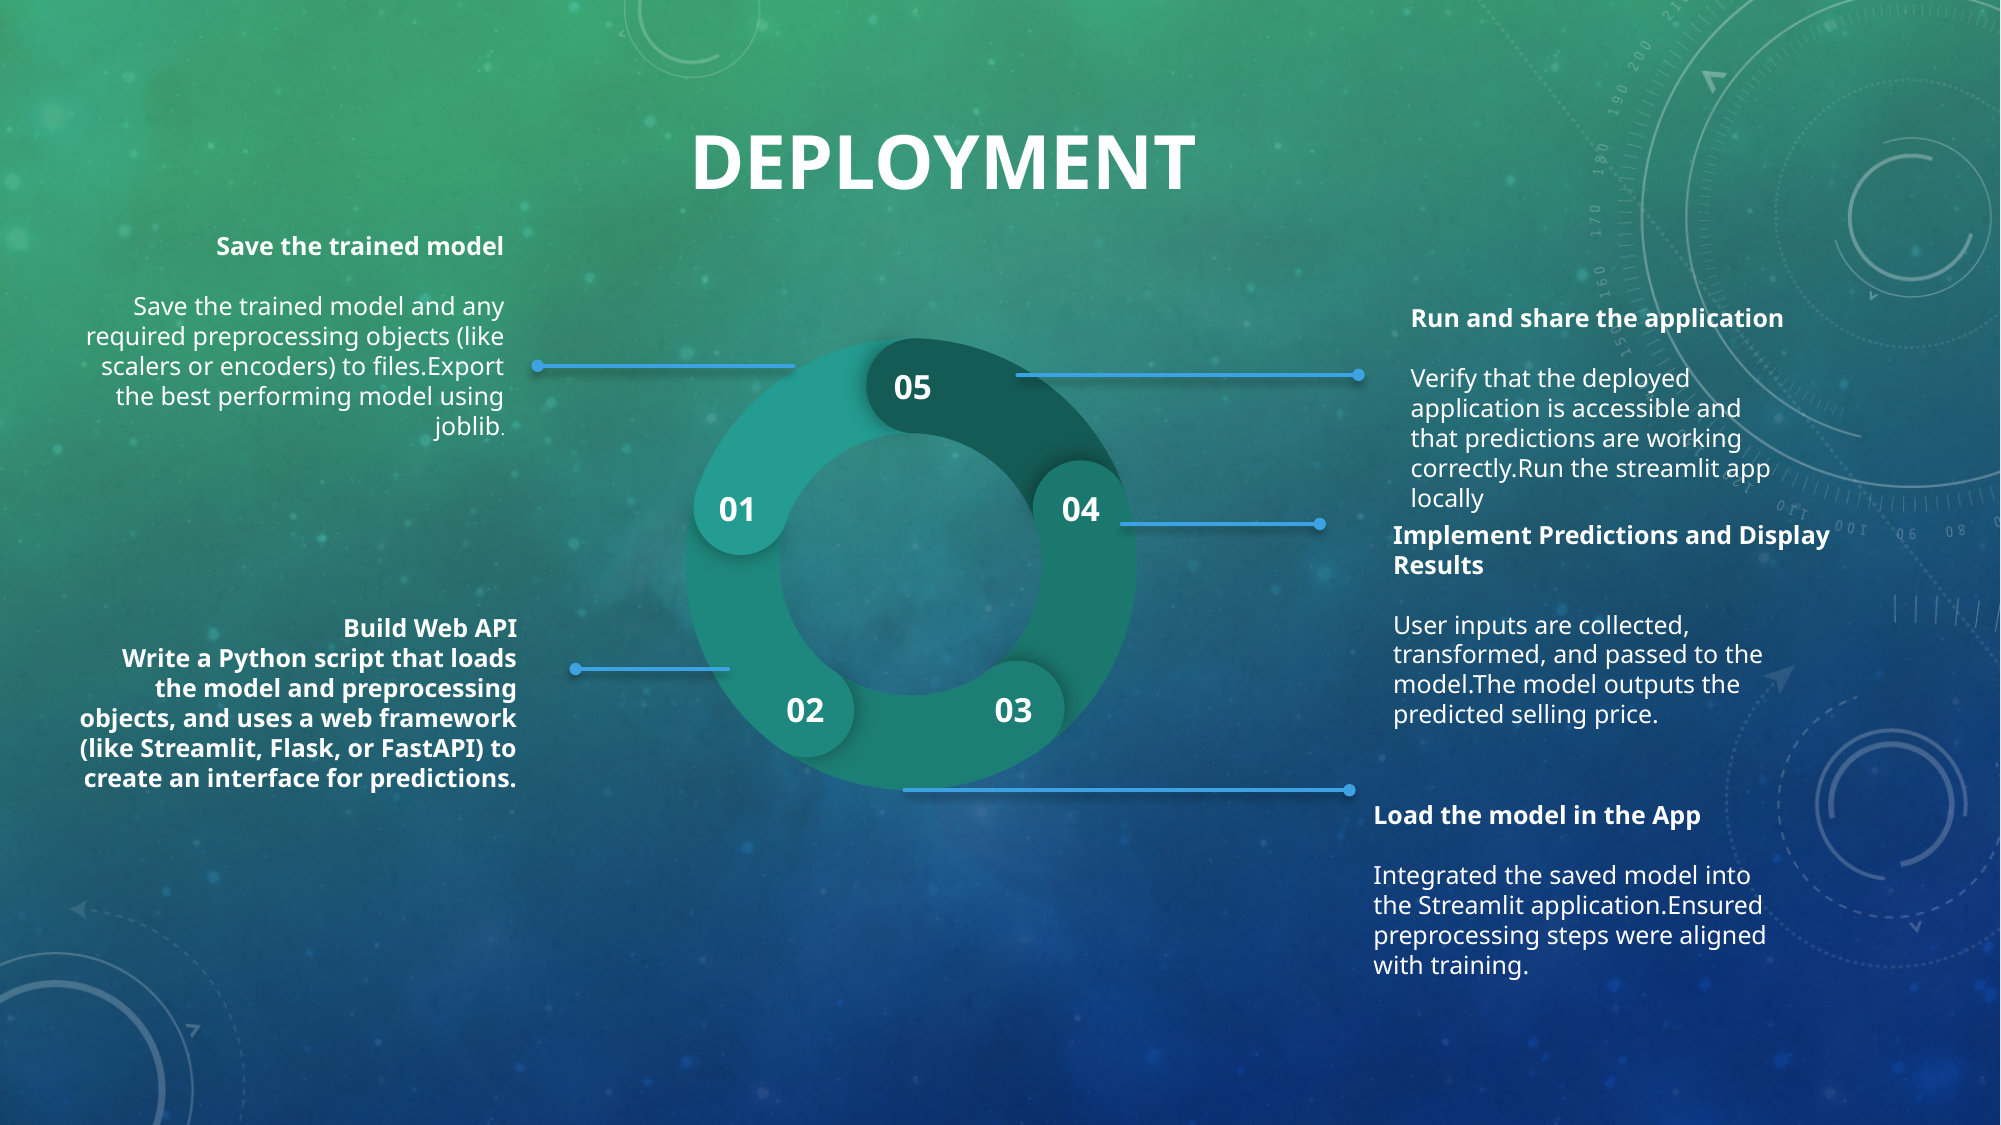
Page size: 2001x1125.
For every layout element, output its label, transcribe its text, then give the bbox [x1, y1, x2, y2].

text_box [61, 519, 729, 886]
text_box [1121, 523, 1853, 719]
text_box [734, 242, 1232, 886]
title Deployment [112, 99, 1775, 219]
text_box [1017, 298, 1804, 517]
picture [0, 0, 2001, 1125]
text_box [51, 146, 794, 525]
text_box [904, 749, 1804, 1030]
